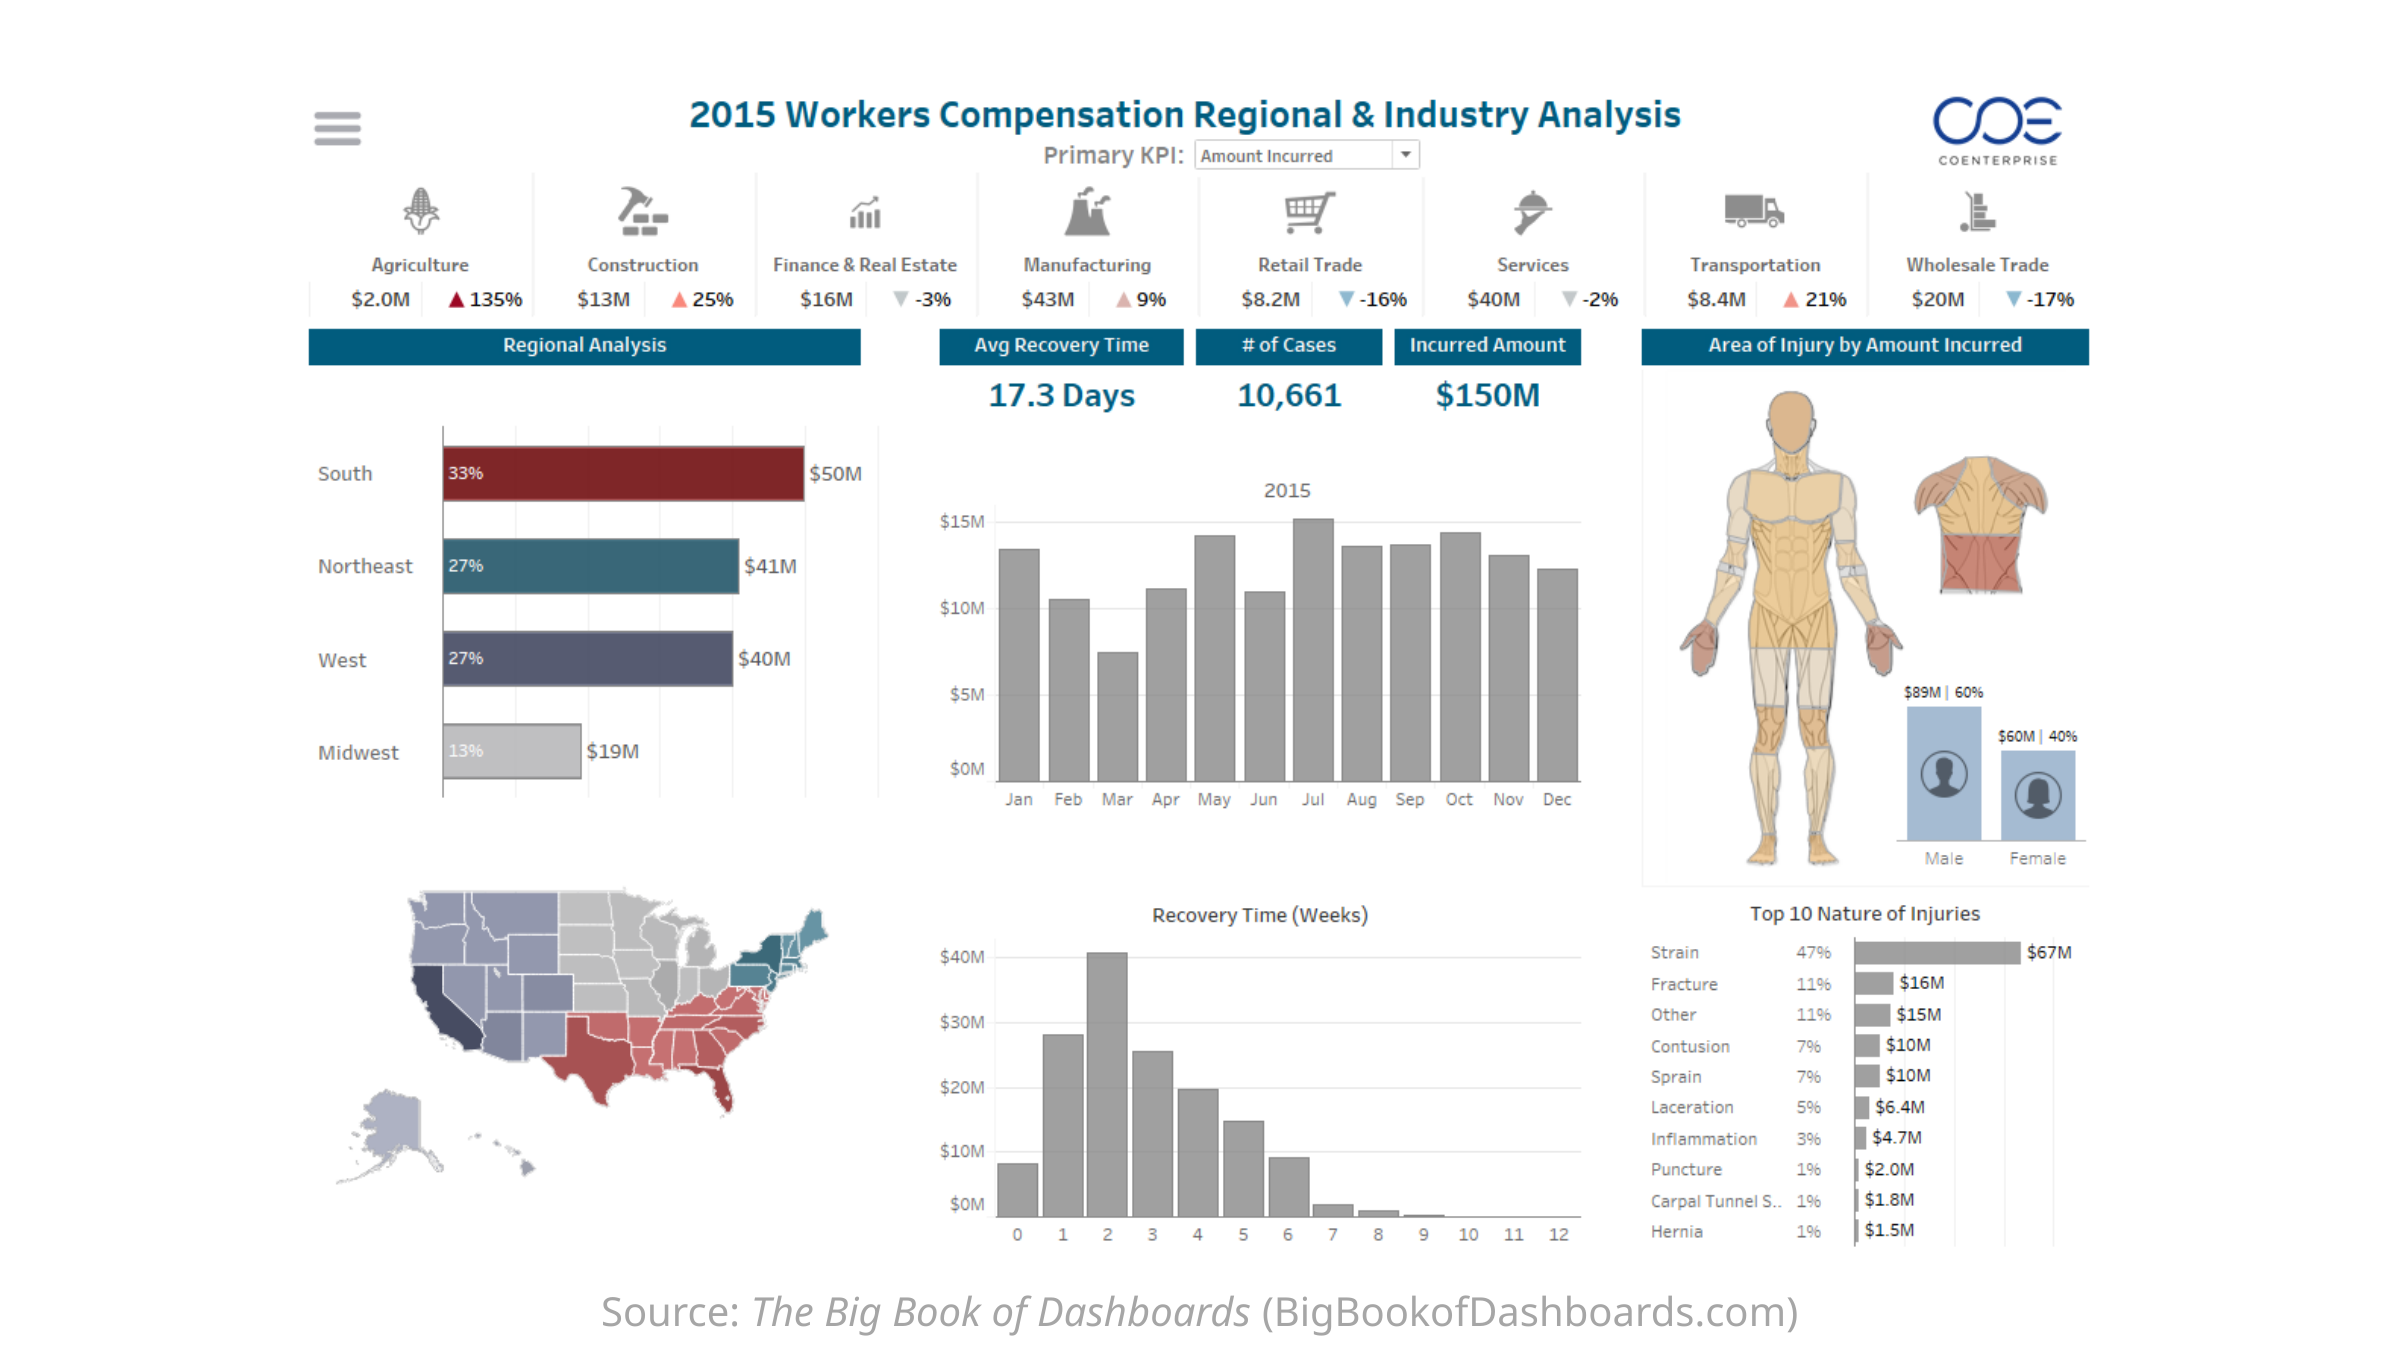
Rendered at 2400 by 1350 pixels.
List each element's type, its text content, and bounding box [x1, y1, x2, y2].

text_box Source: The Big Book of Dashboards (BigBookofDashboards.com) [299, 1279, 2100, 1343]
picture [299, 90, 2101, 1259]
